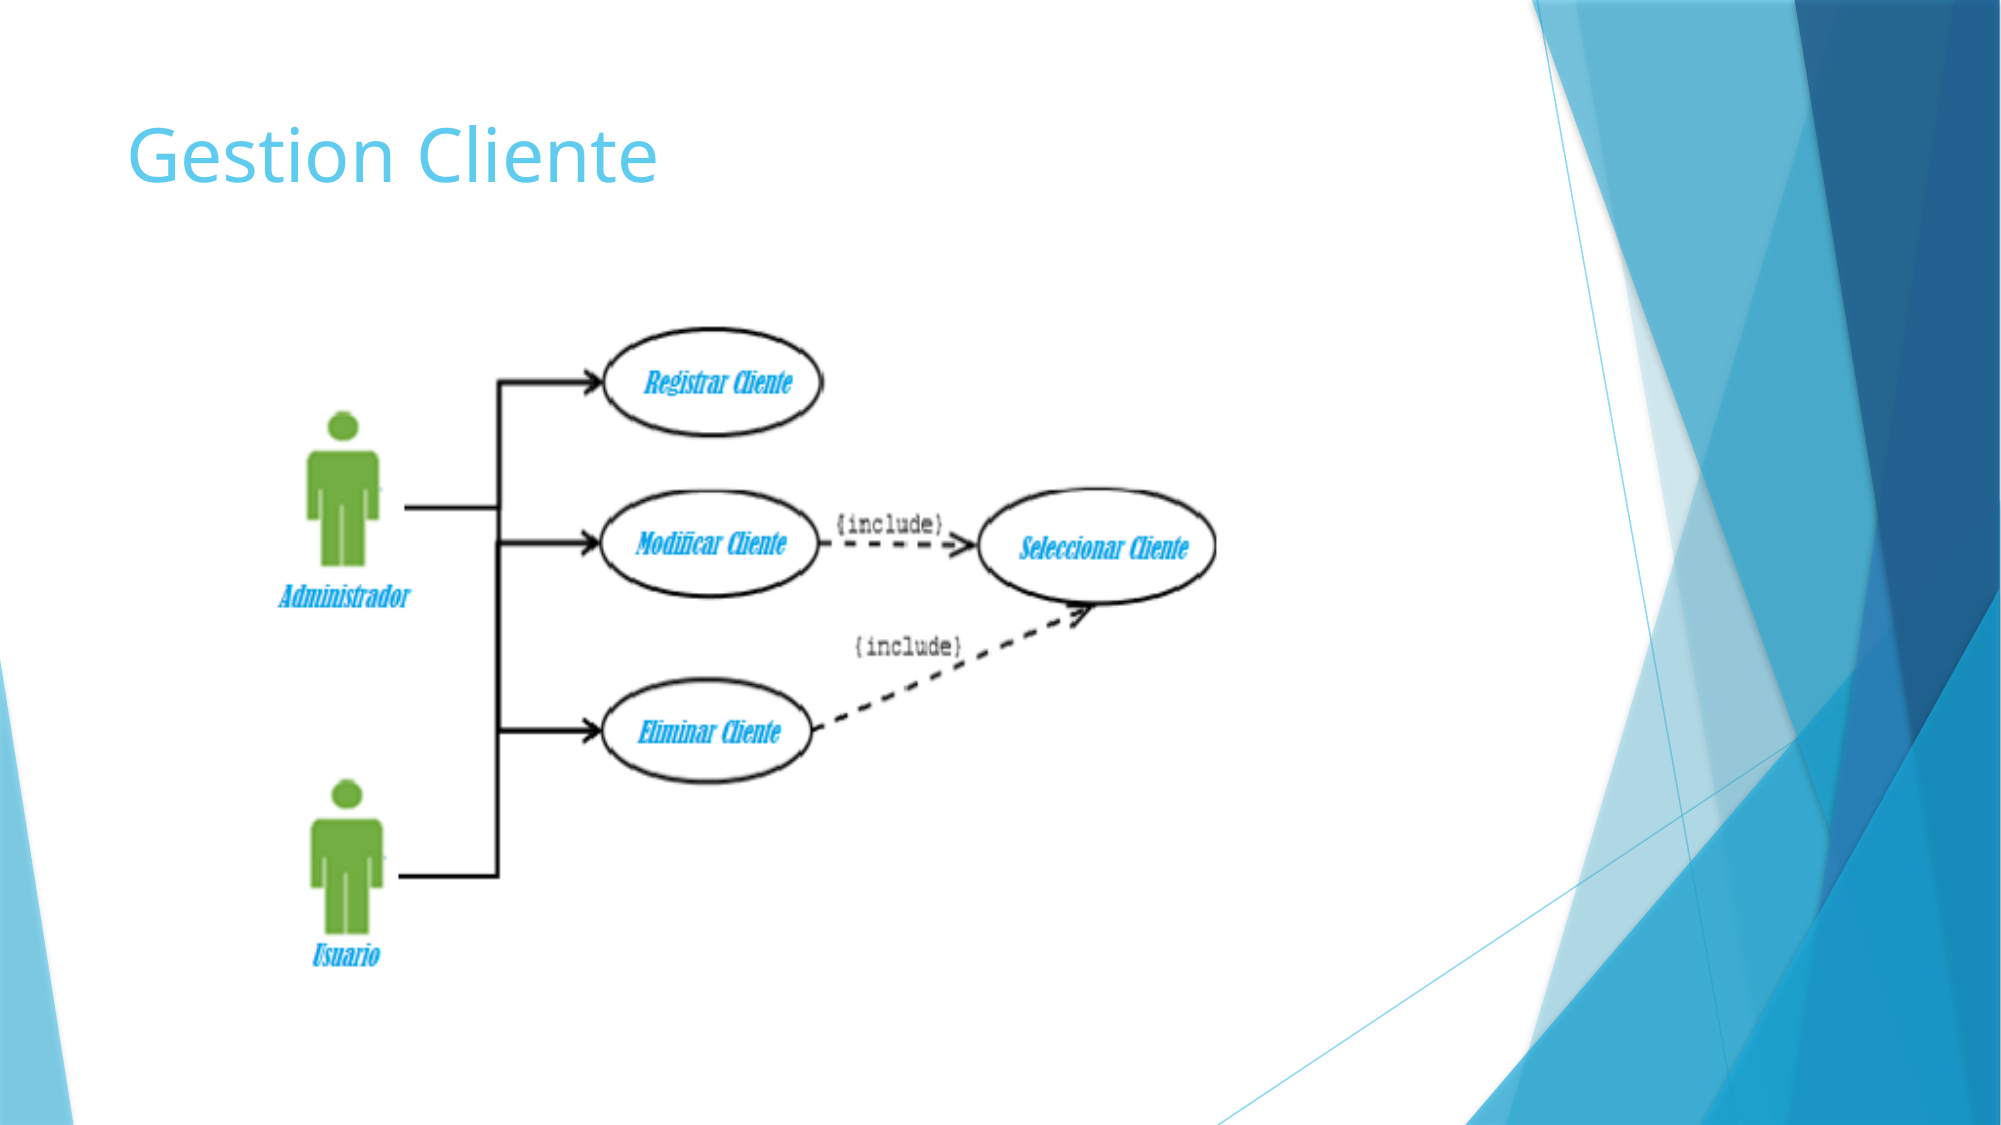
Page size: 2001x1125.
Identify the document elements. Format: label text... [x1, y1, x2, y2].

title Gestion Cliente [111, 99, 1522, 317]
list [234, 316, 1246, 984]
